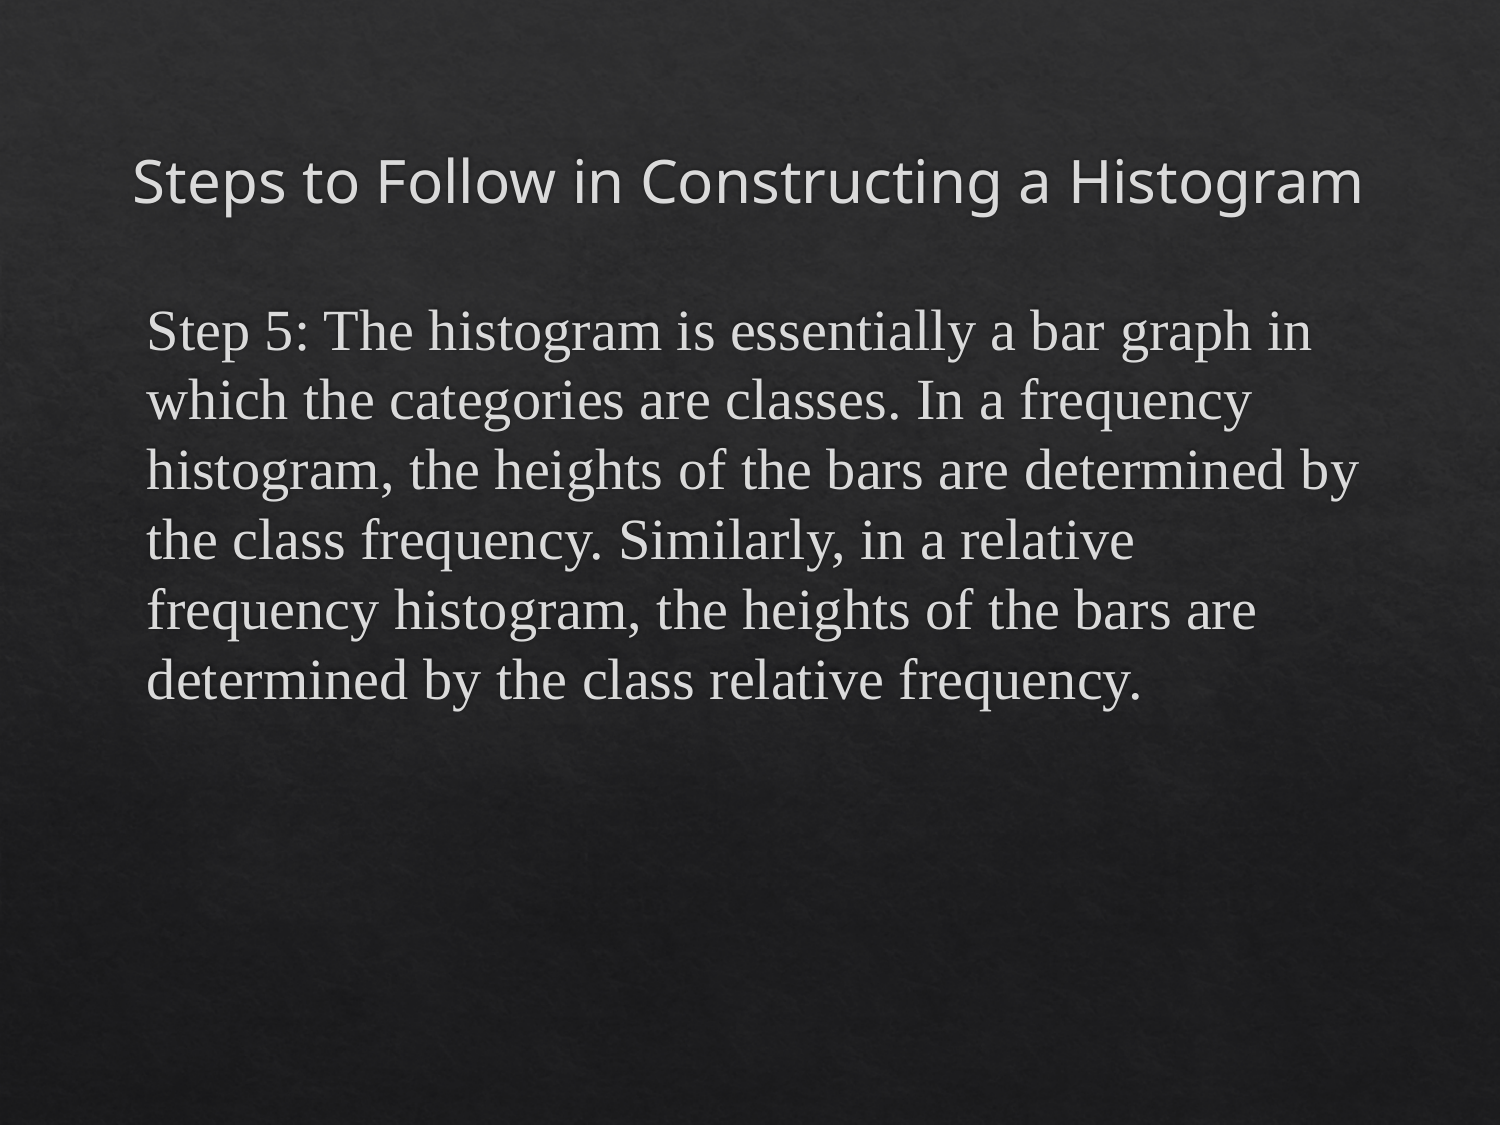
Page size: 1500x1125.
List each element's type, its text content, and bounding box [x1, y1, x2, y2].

list Step 5: The histogram is essentially a bar graph in which the categories are classes. In a frequency histogram, the heights of the bars are determined by the class frequency. Similarly, in a relative frequency histogram, the heights of the bars are determined by the class relative frequency. [112, 284, 1387, 950]
title Steps to Follow in Constructing a Histogram [112, 99, 1387, 260]
